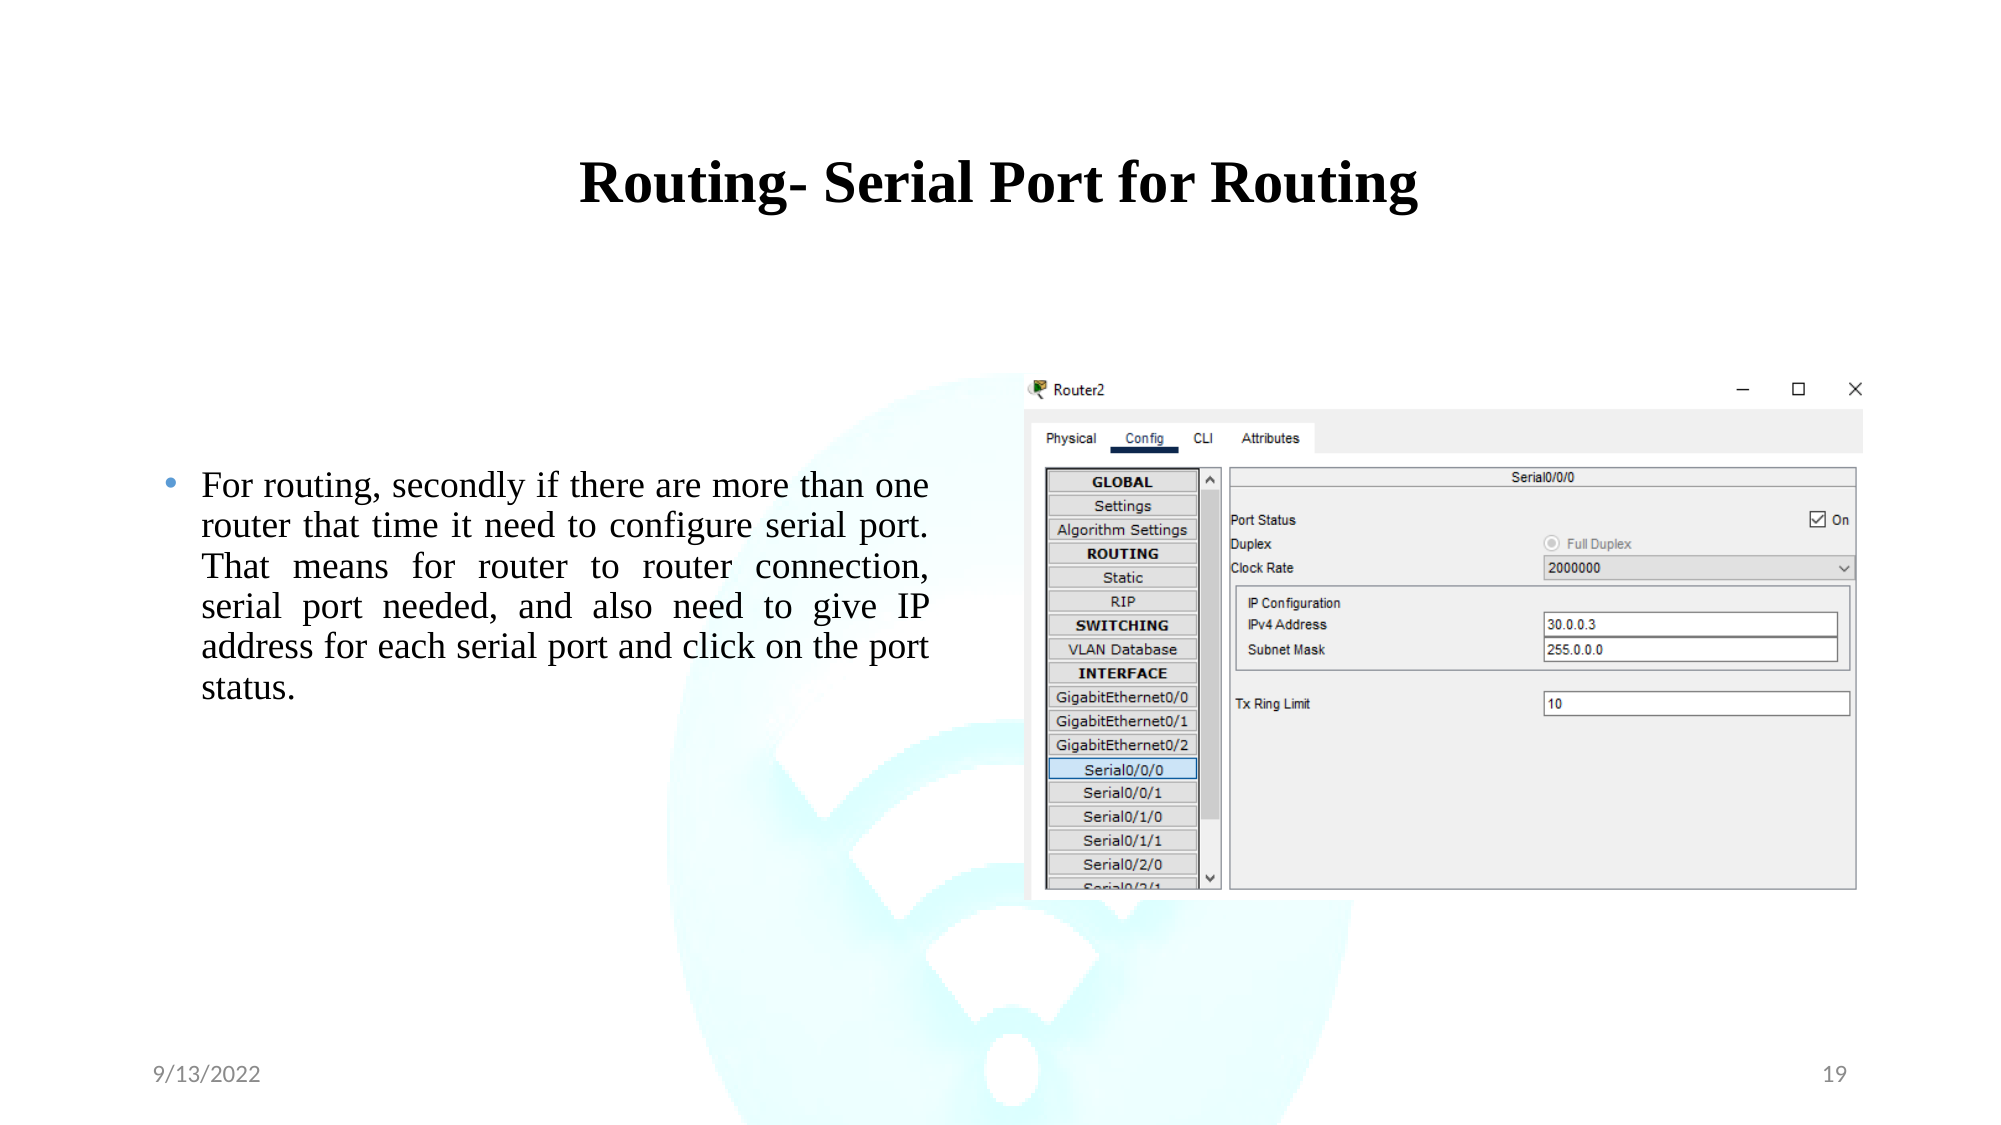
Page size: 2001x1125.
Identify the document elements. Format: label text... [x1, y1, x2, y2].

slide_number 19 [1412, 1042, 1863, 1103]
picture [1023, 374, 1863, 900]
text_box Routing- Serial Port for Routing [249, 62, 1750, 288]
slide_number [137, 1042, 588, 1103]
text_box For routing, secondly if there are more than one router that time it need to configure serial port. That means for router to router connection, serial port needed, and also need to give IP address for each serial port and click on the port status. [149, 374, 946, 979]
